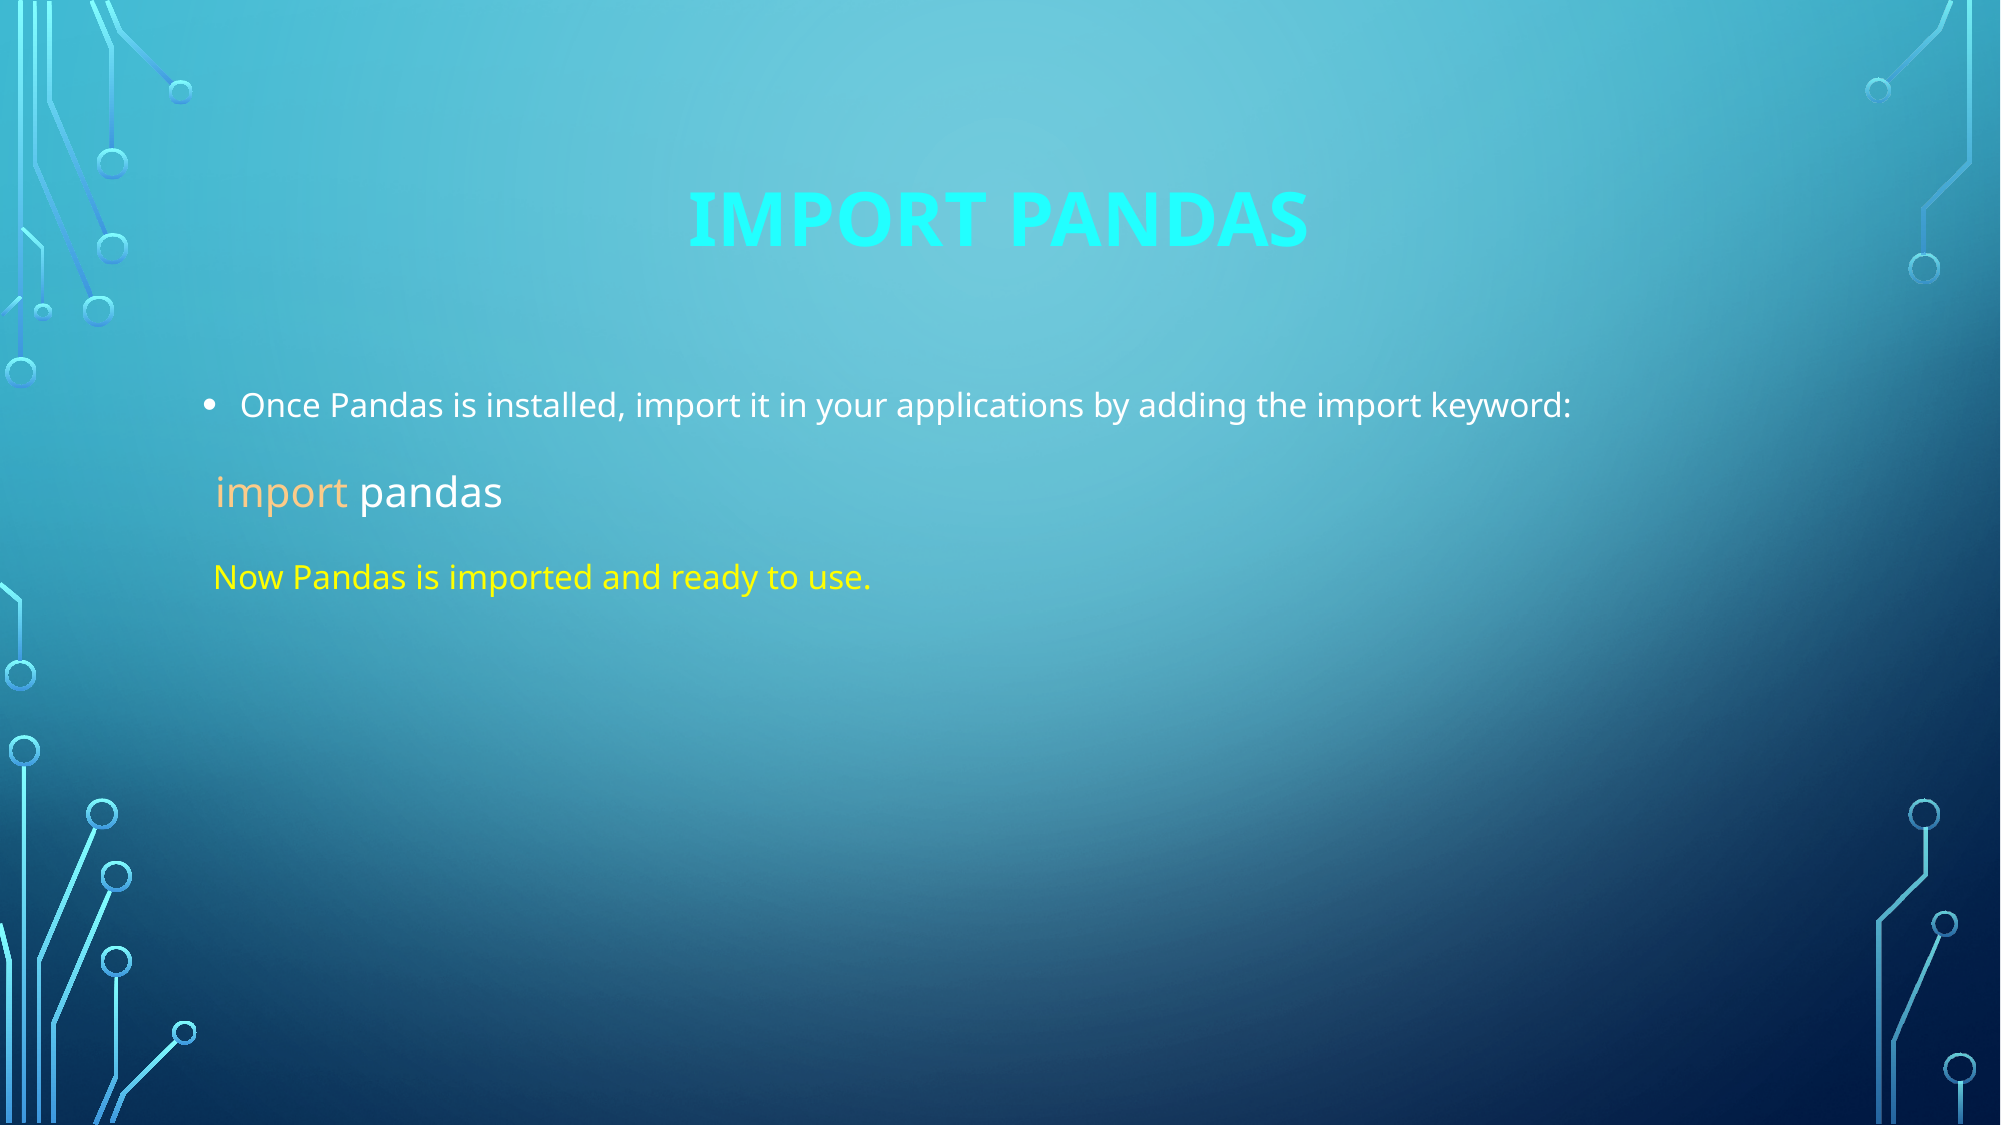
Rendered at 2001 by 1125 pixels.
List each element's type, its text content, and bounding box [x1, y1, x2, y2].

title Import Pandas [187, 101, 1813, 344]
list Once Pandas is installed, import it in your applications by adding the import keyword: import pandas Now Pandas is imported and ready to use. [187, 369, 1813, 950]
